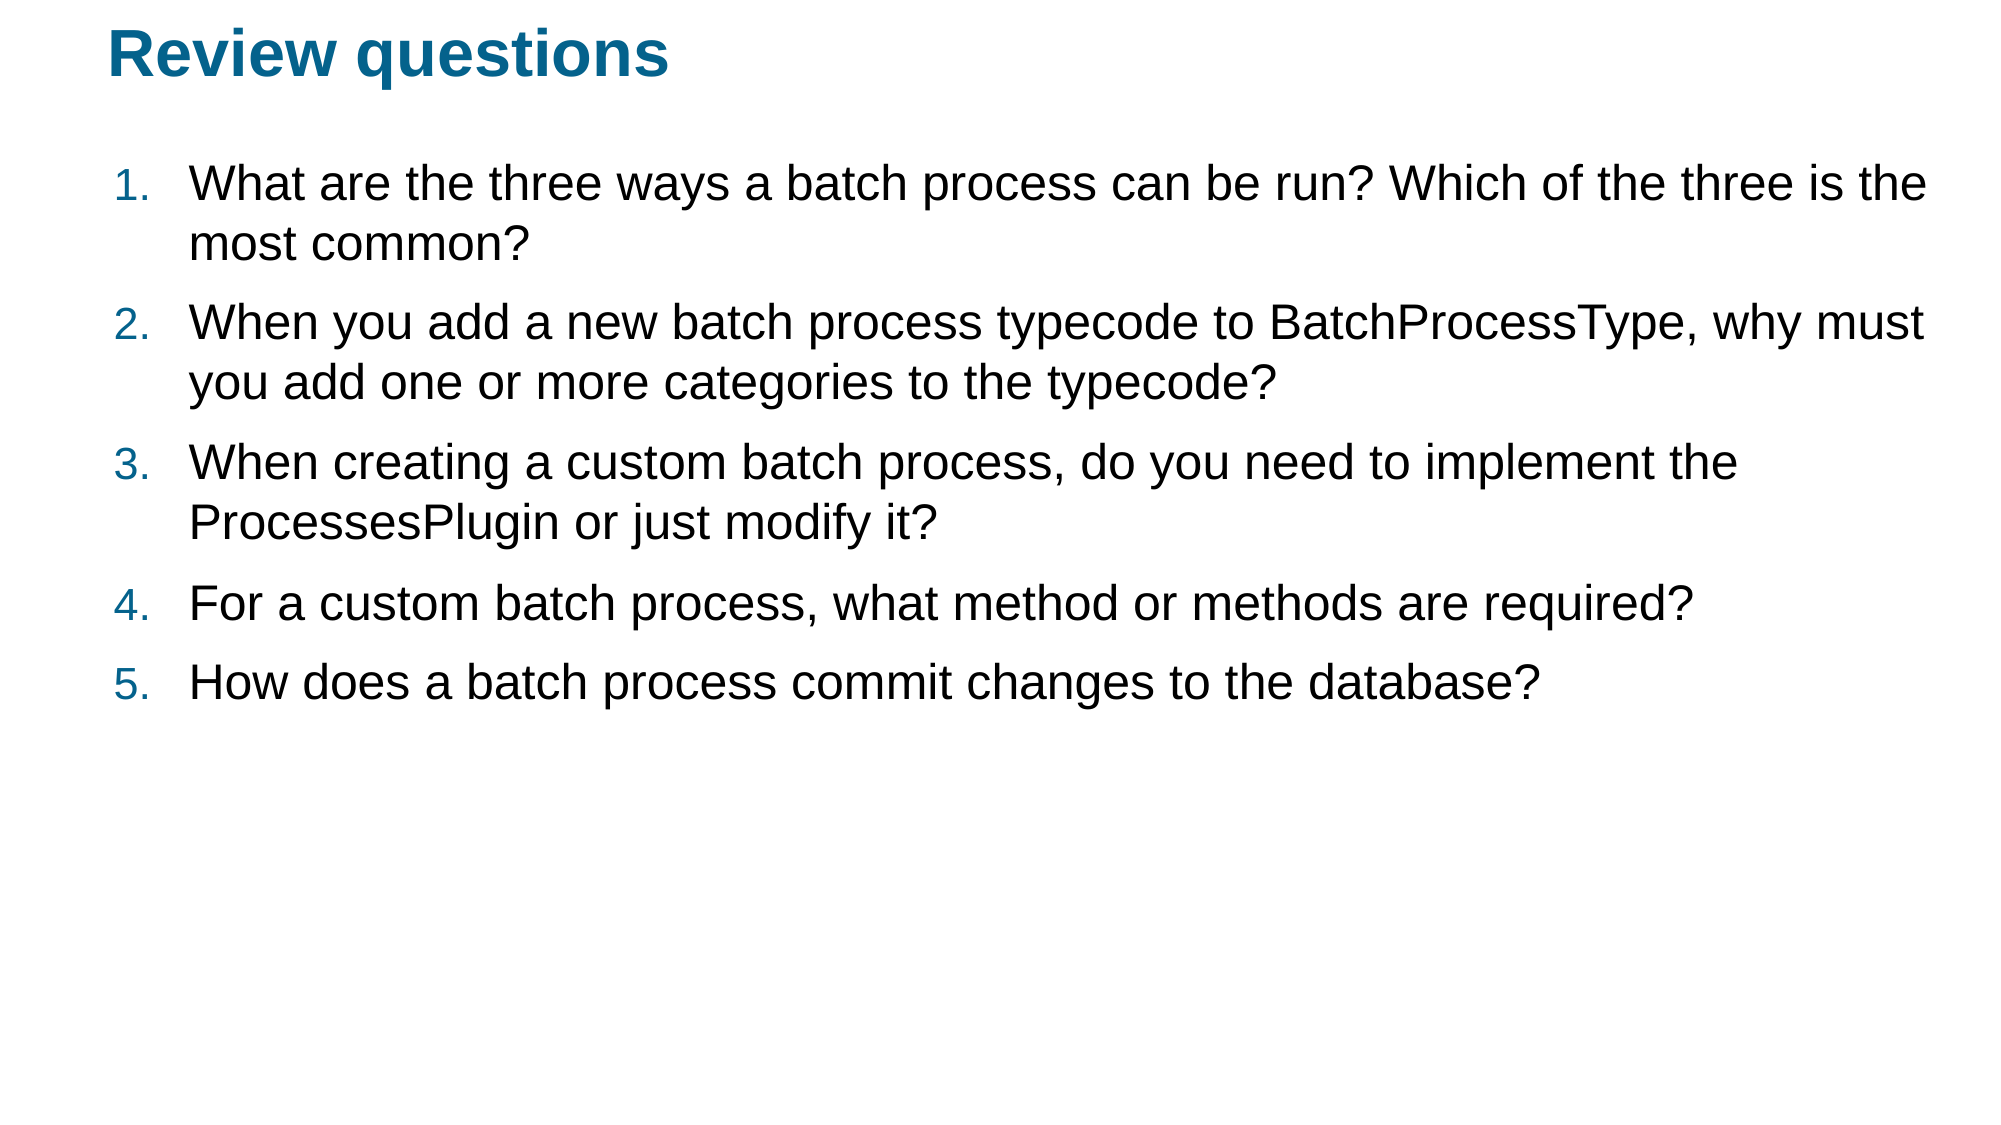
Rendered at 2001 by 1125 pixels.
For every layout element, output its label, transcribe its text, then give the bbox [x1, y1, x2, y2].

list What are the three ways a batch process can be run? Which of the three is the most common? When you add a new batch process typecode to BatchProcessType, why must you add one or more categories to the typecode? When creating a custom batch process, do you need to implement the ProcessesPlugin or just modify it? For a custom batch process, what method or methods are required? How does a batch process commit changes to the database? [113, 149, 1933, 1050]
